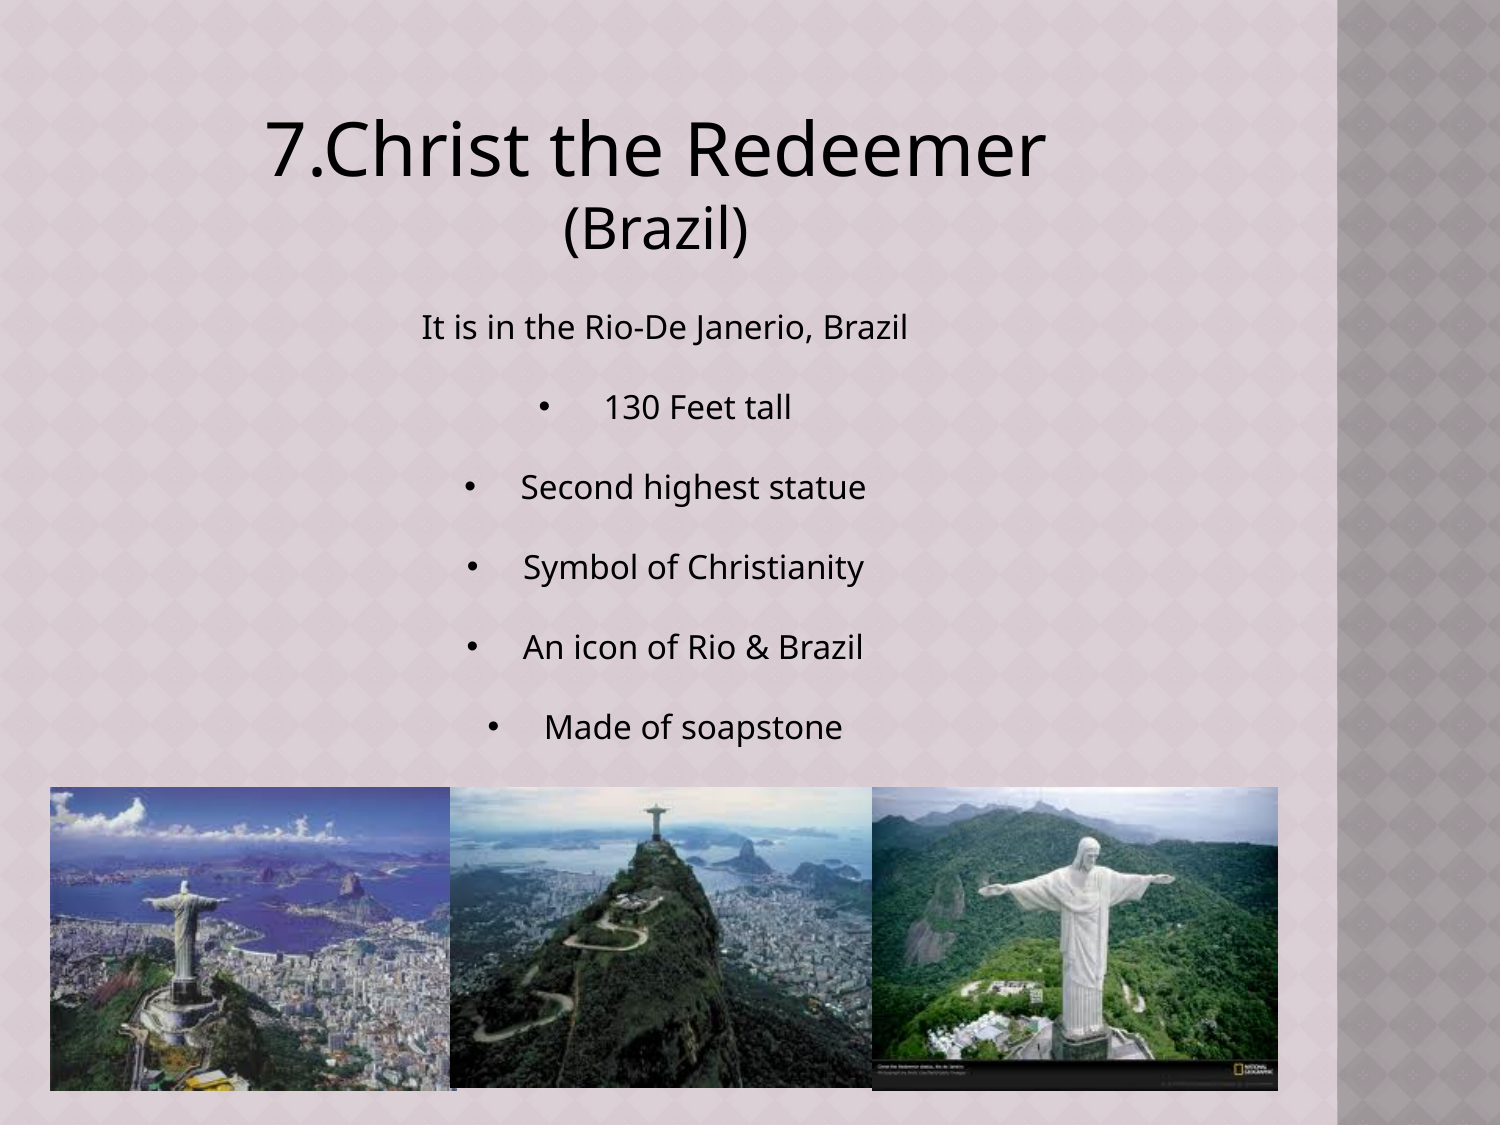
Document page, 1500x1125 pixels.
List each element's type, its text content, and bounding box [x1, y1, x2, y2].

text_box 7.Christ the Redeemer (Brazil) [124, 93, 1188, 269]
picture [49, 786, 1278, 1092]
text_box It is in the Rio-De Janerio, Brazil 130 Feet tall Second highest statue Symbol of Christianity An icon of Rio & Brazil Made of soapstone [71, 299, 1260, 754]
